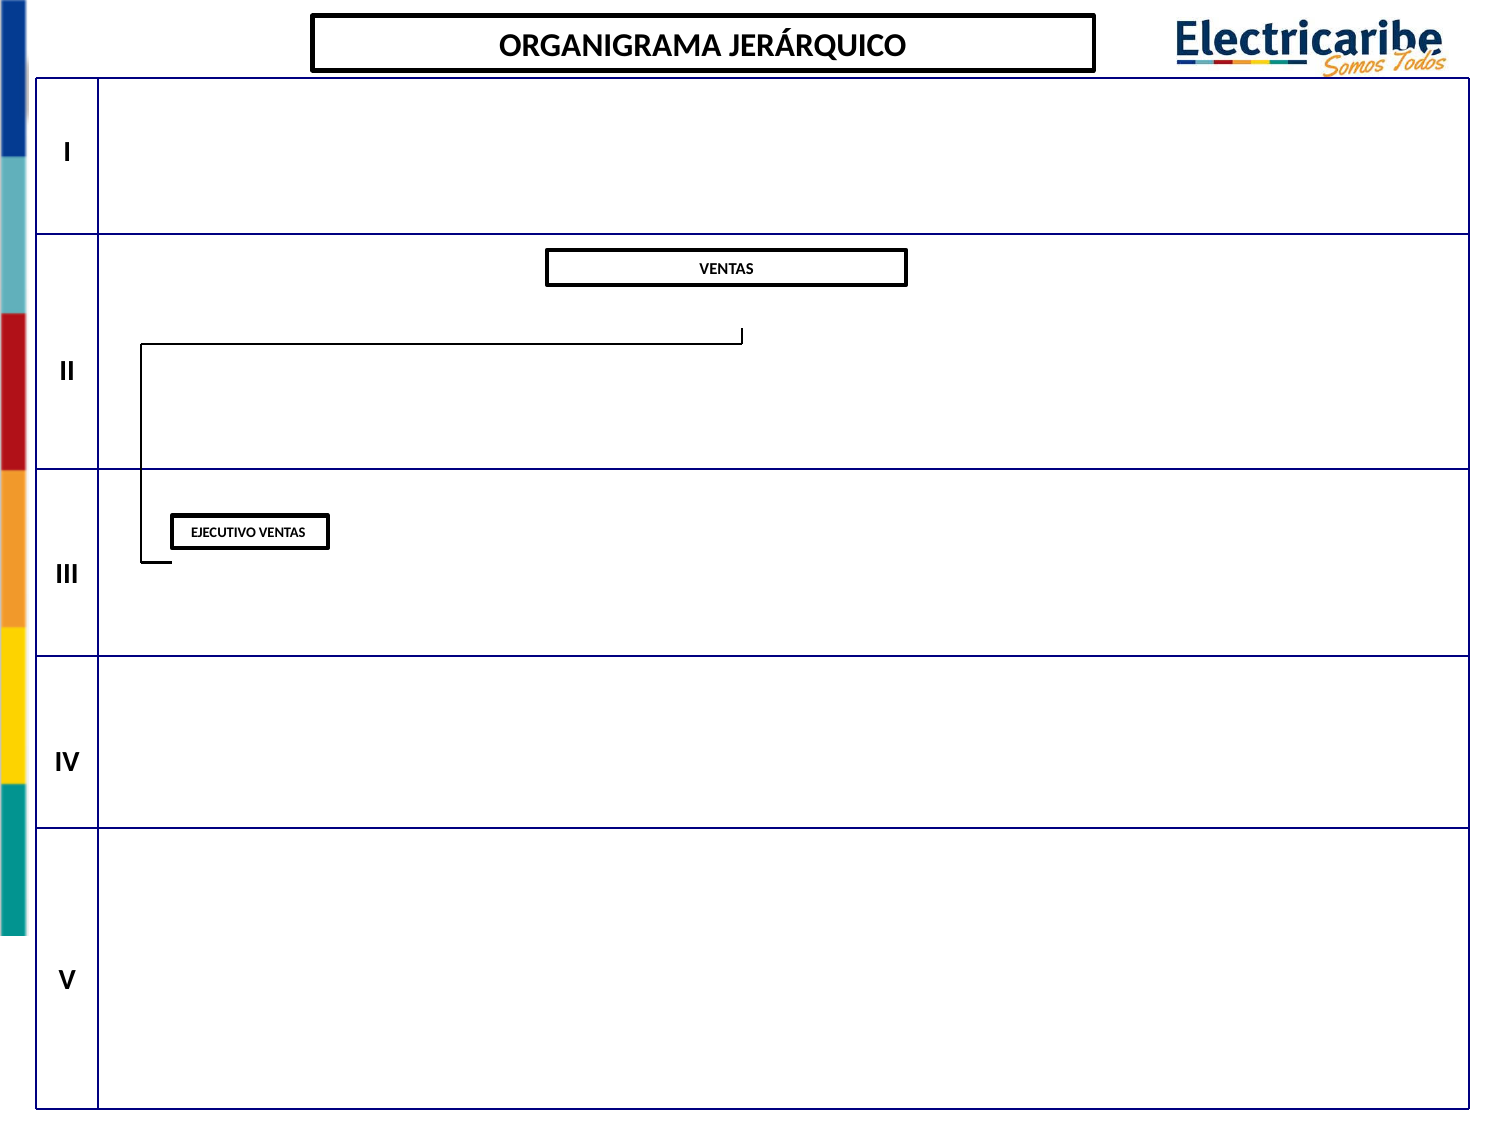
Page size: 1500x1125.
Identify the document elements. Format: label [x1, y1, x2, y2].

picture [0, 0, 29, 937]
text_box [312, 15, 1094, 71]
text_box [35, 77, 1470, 1110]
picture [1171, 15, 1449, 77]
